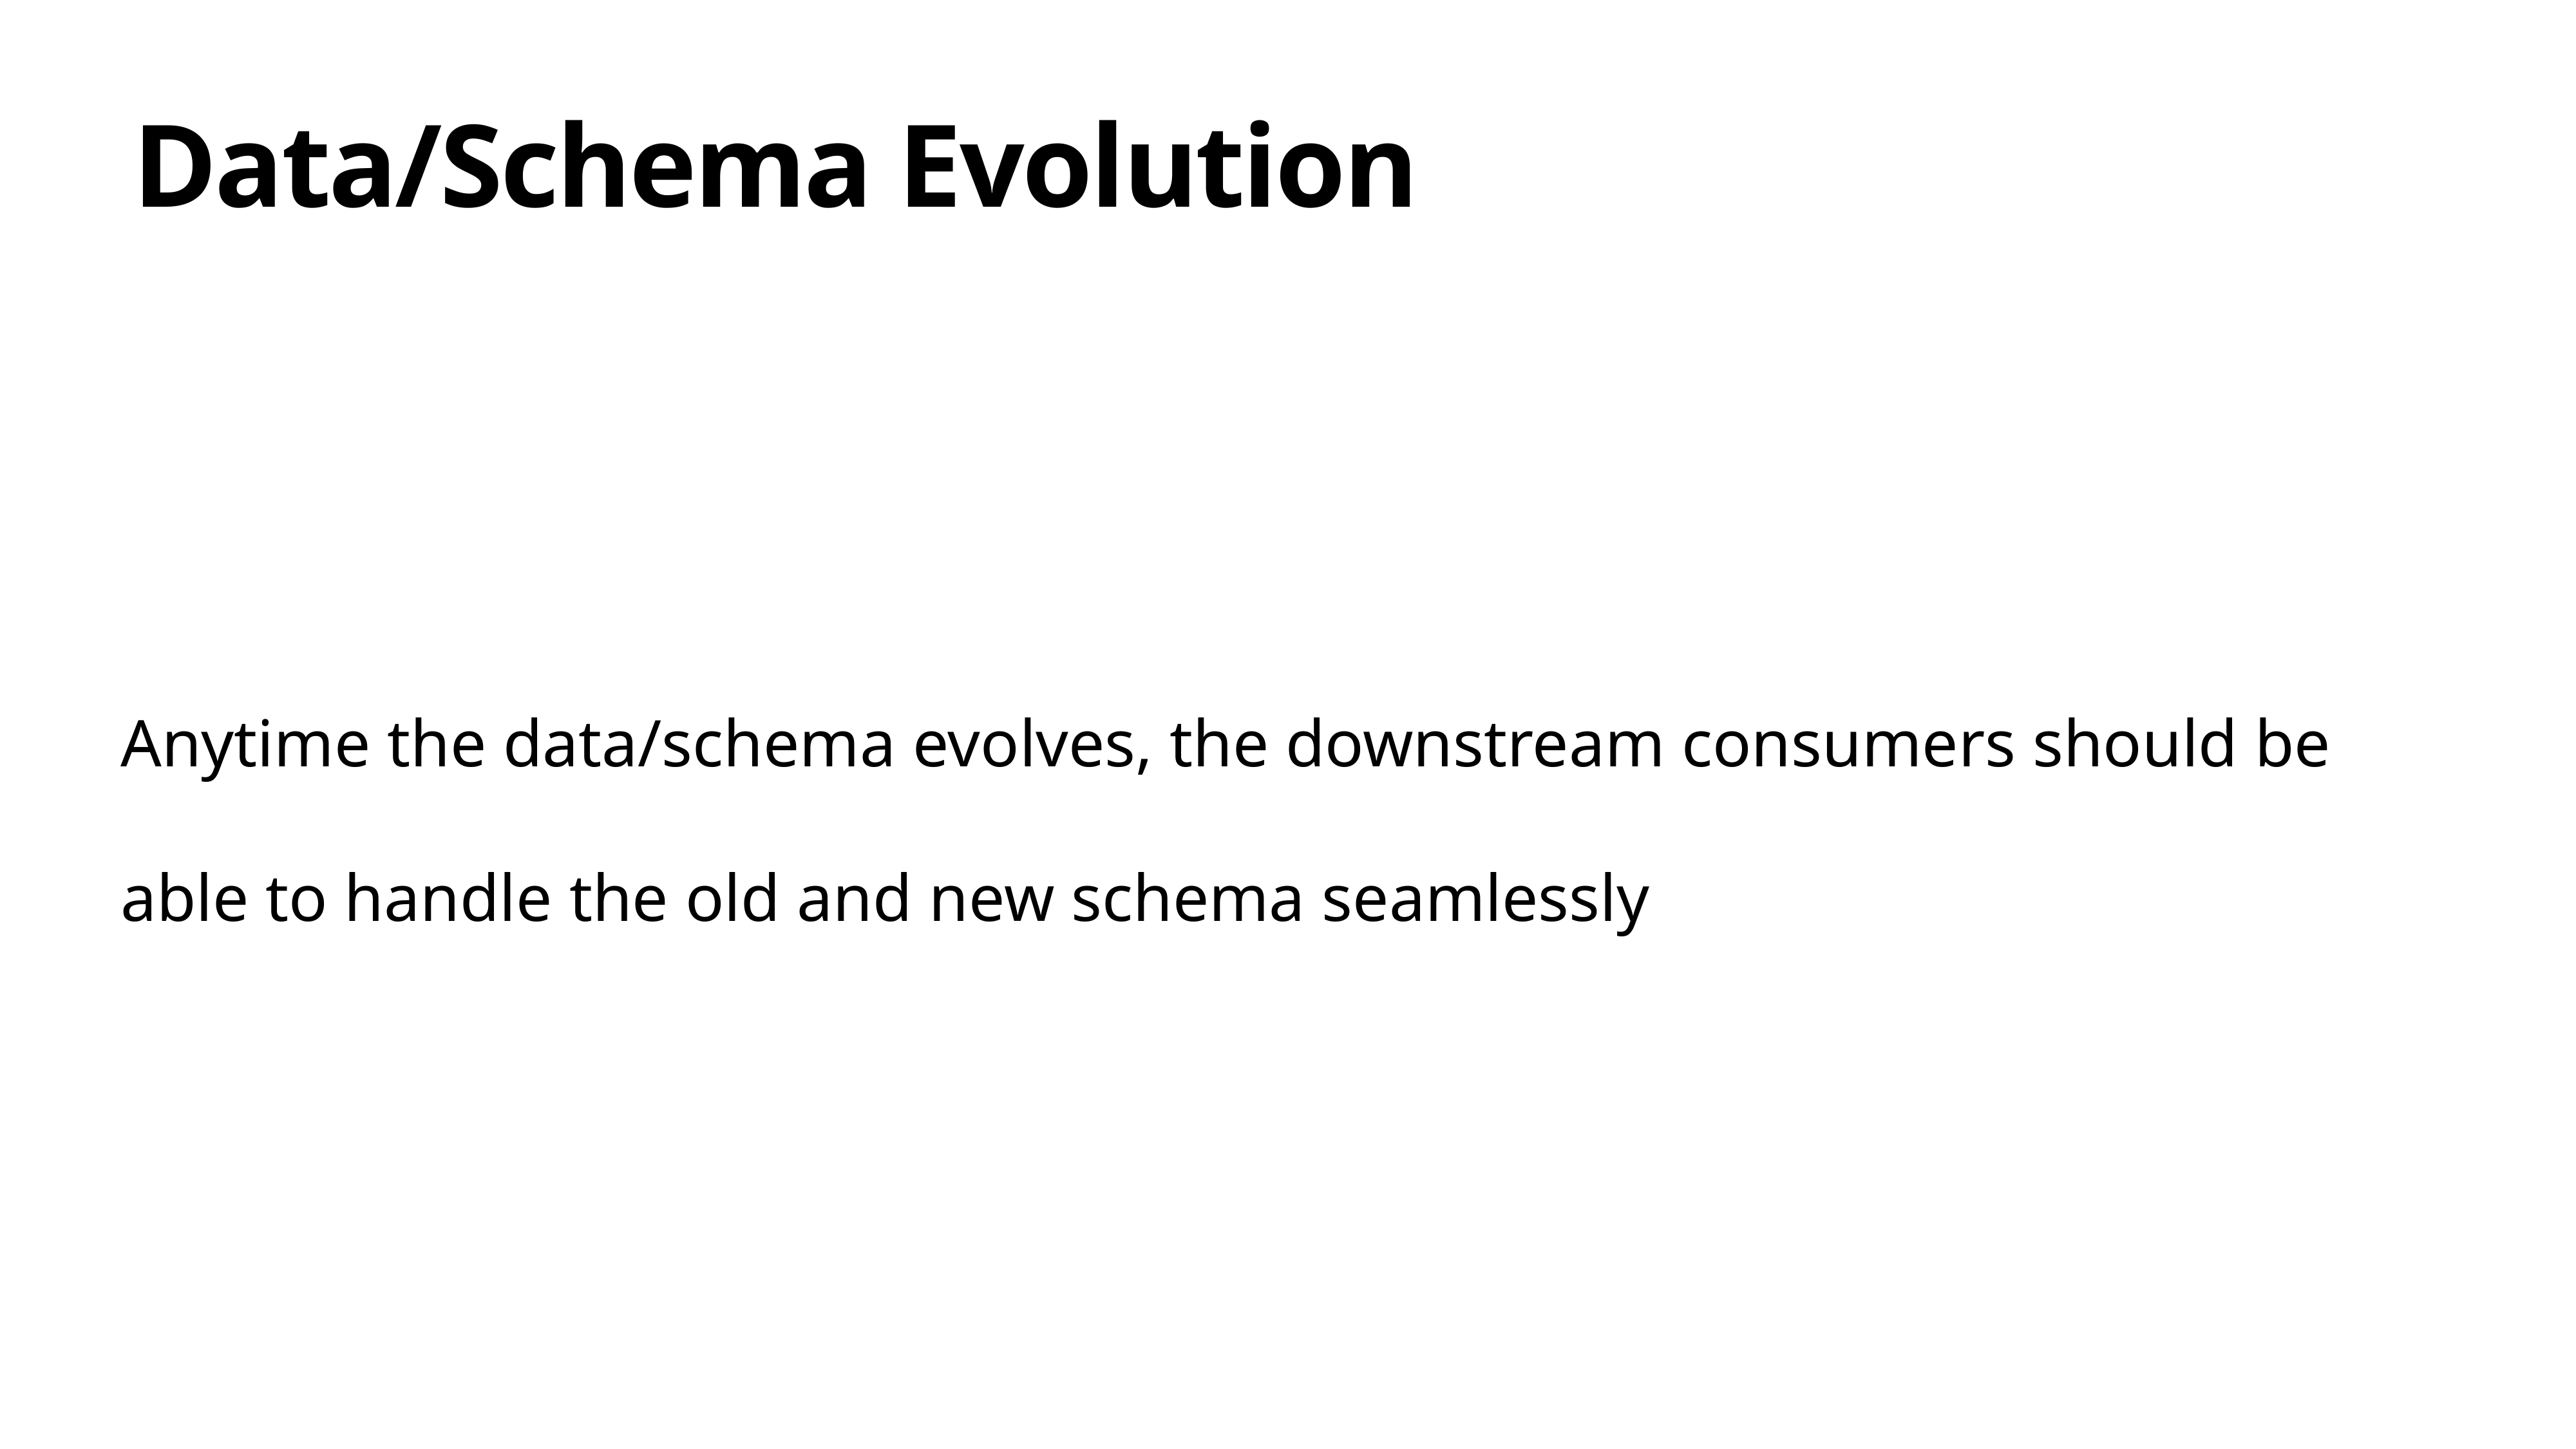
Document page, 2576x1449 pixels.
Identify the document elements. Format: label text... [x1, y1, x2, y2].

title Data/Schema Evolution [127, 113, 2449, 266]
list Anytime the data/schema evolves, the downstream consumers should be able to handle the old and new schema seamlessly [115, 620, 2355, 911]
